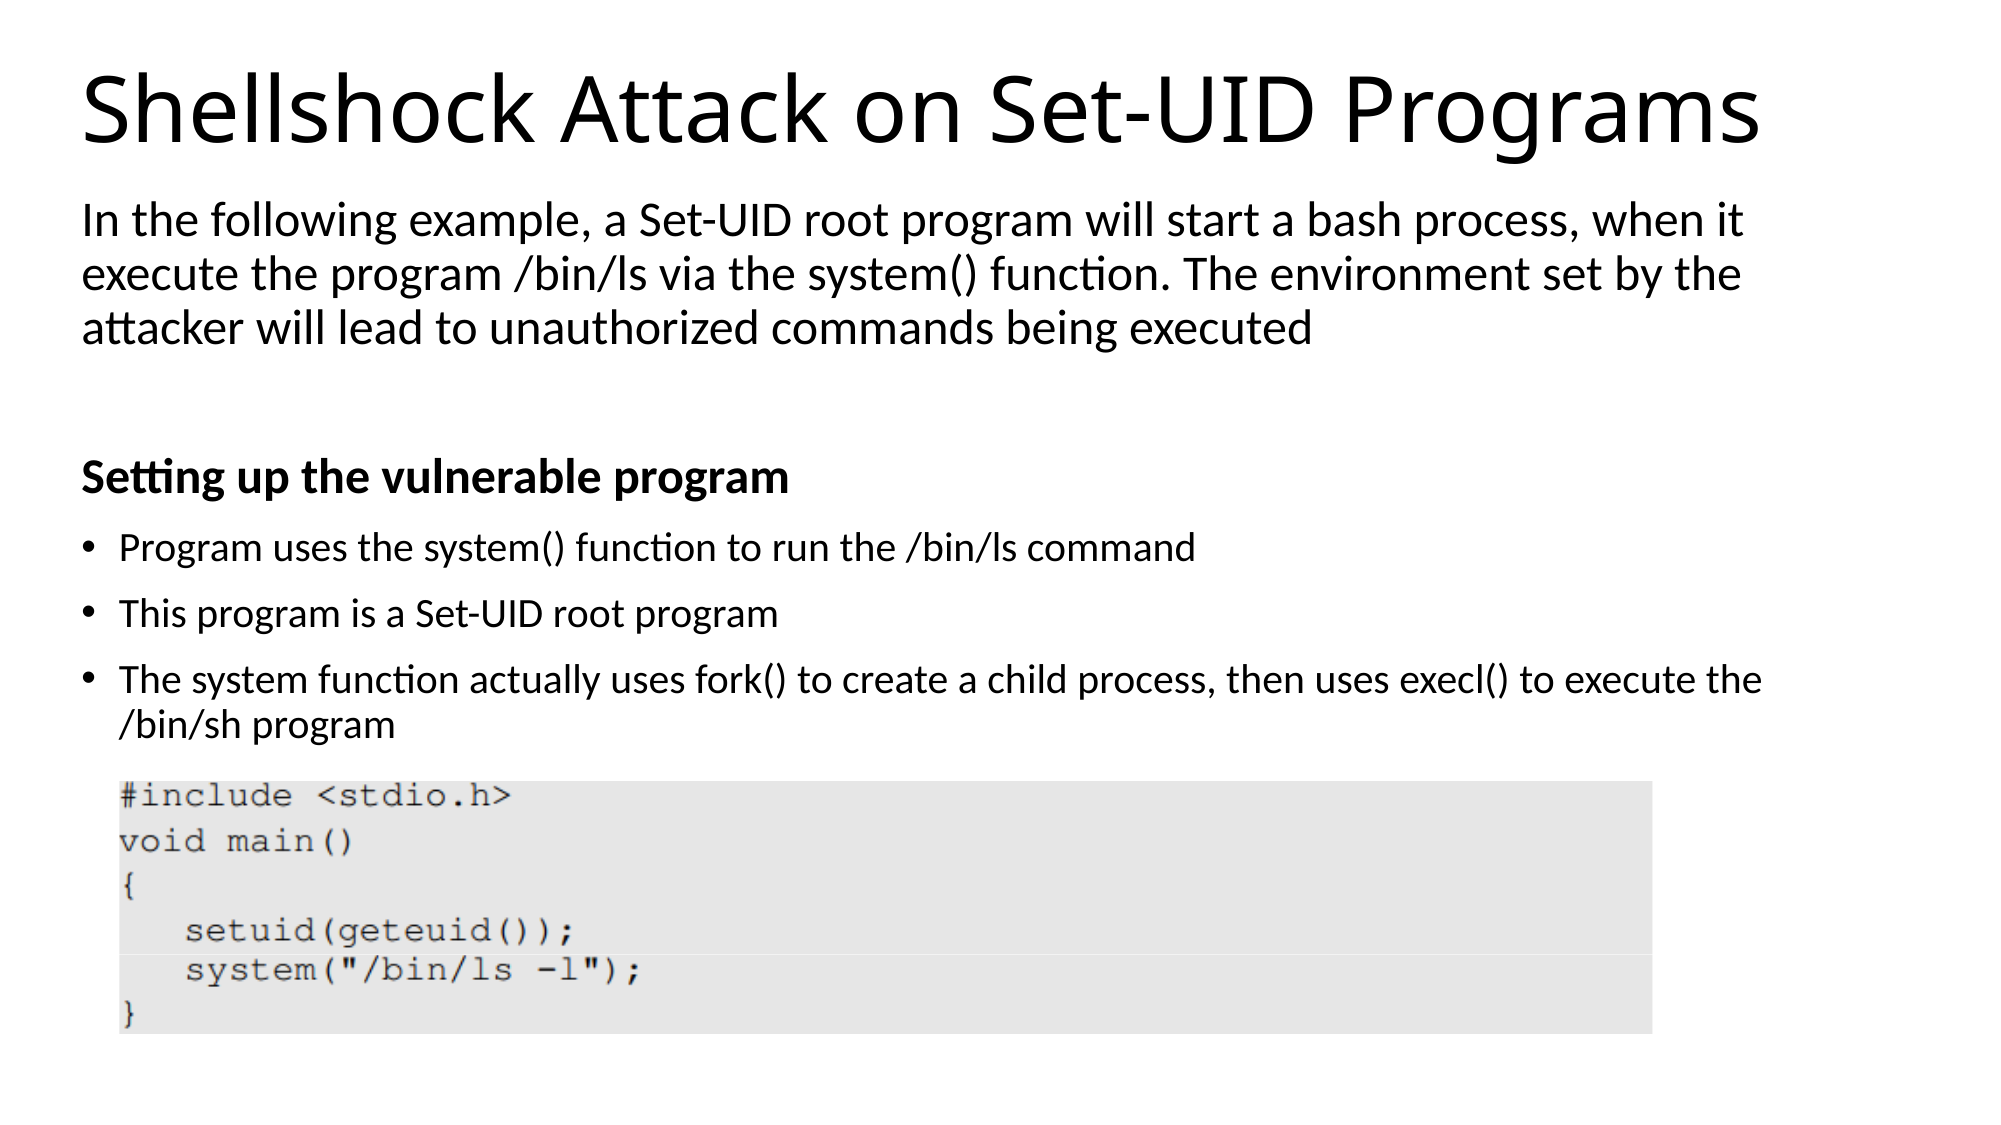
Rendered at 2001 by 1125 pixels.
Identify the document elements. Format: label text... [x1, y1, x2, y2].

list In the following example, a Set-UID root program will start a bash process, when it execute the program /bin/ls via the system() function. The environment set by the attacker will lead to unauthorized commands being executed Setting up the vulnerable program Program uses the system() function to run the /bin/ls command This program is a Set-UID root program The system function actually uses fork() to create a child process, then uses execl() to execute the /bin/sh program [66, 185, 1863, 1090]
title Shellshock Attack on Set-UID Programs [66, 4, 1863, 185]
picture [119, 781, 1655, 1035]
